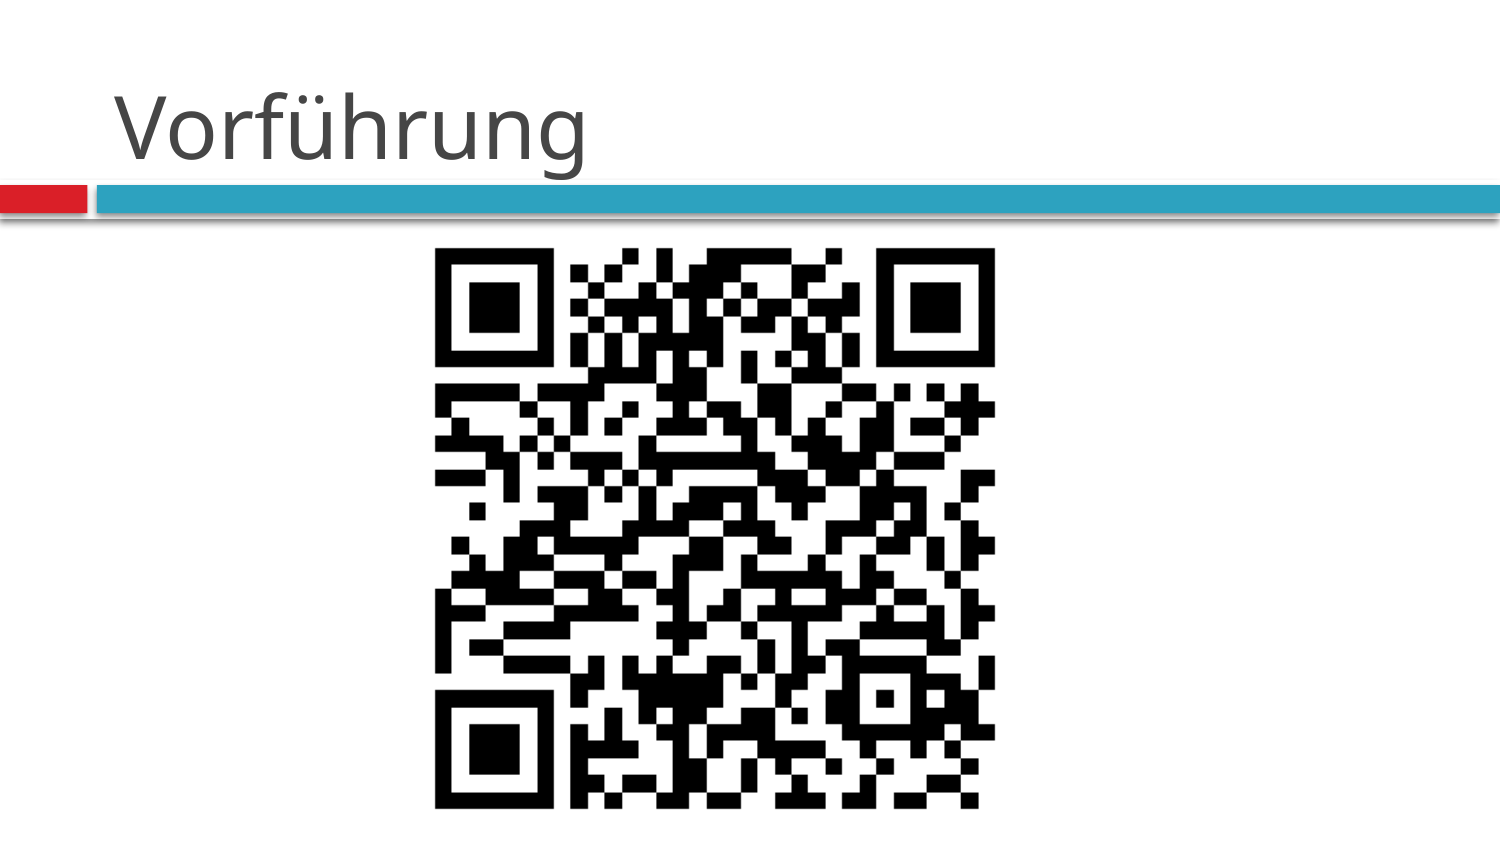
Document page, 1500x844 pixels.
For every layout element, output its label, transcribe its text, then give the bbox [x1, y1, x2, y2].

picture [418, 232, 1013, 827]
title Vorführung [99, 19, 1438, 185]
